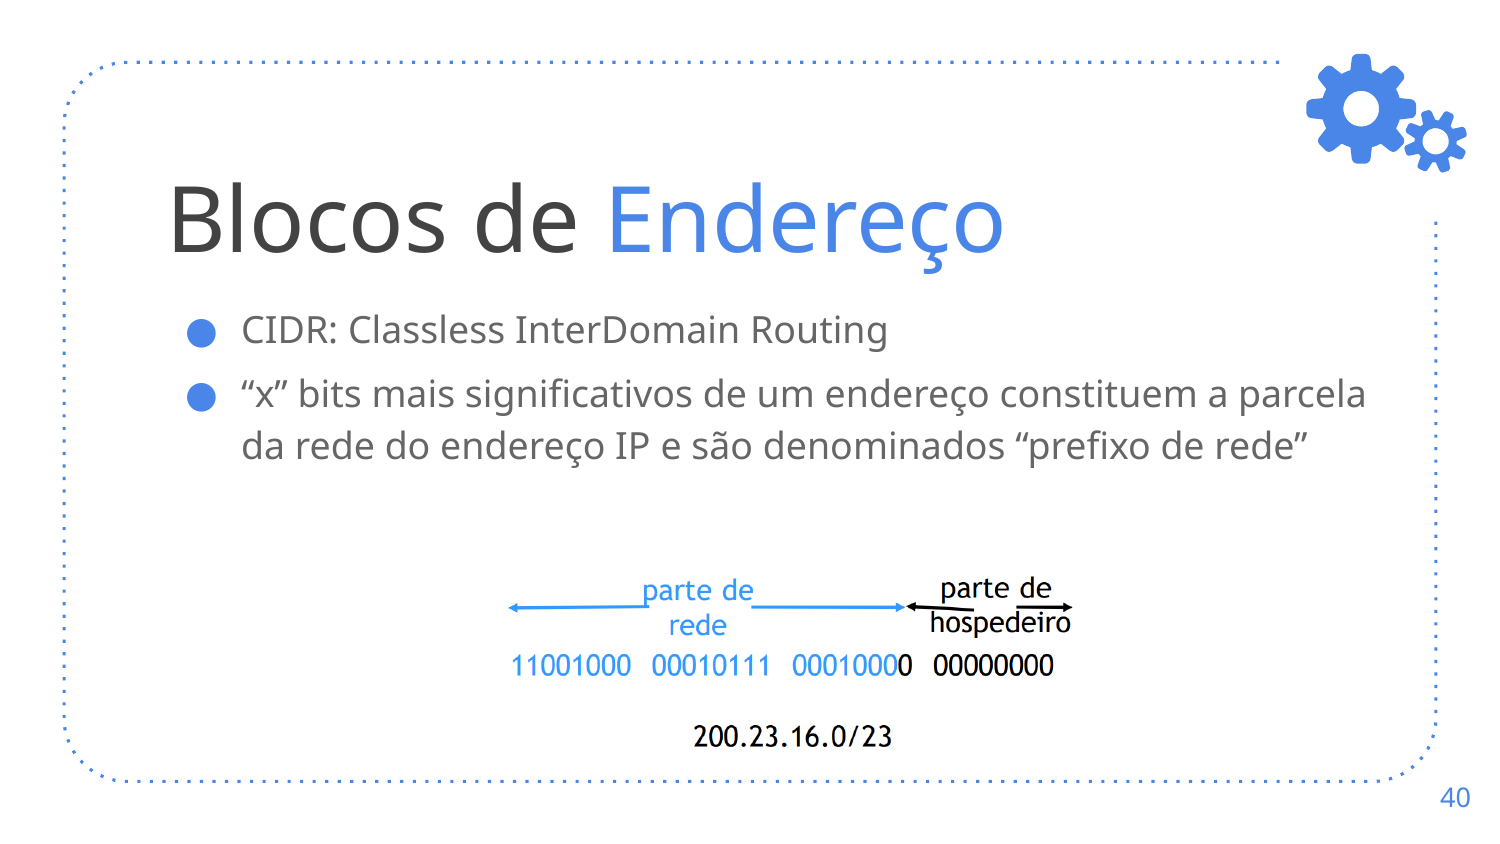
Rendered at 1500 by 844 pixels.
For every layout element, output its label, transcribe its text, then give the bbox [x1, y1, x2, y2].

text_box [1306, 53, 1467, 173]
title Blocos de Endereço [151, 146, 1278, 284]
slide_number ‹#› [1411, 753, 1500, 844]
list CIDR: Classless InterDomain Routing “x” bits mais significativos de um endereço constituem a parcela da rede do endereço IP e são denominados “prefixo de rede” [151, 284, 1427, 673]
picture [481, 544, 1097, 770]
